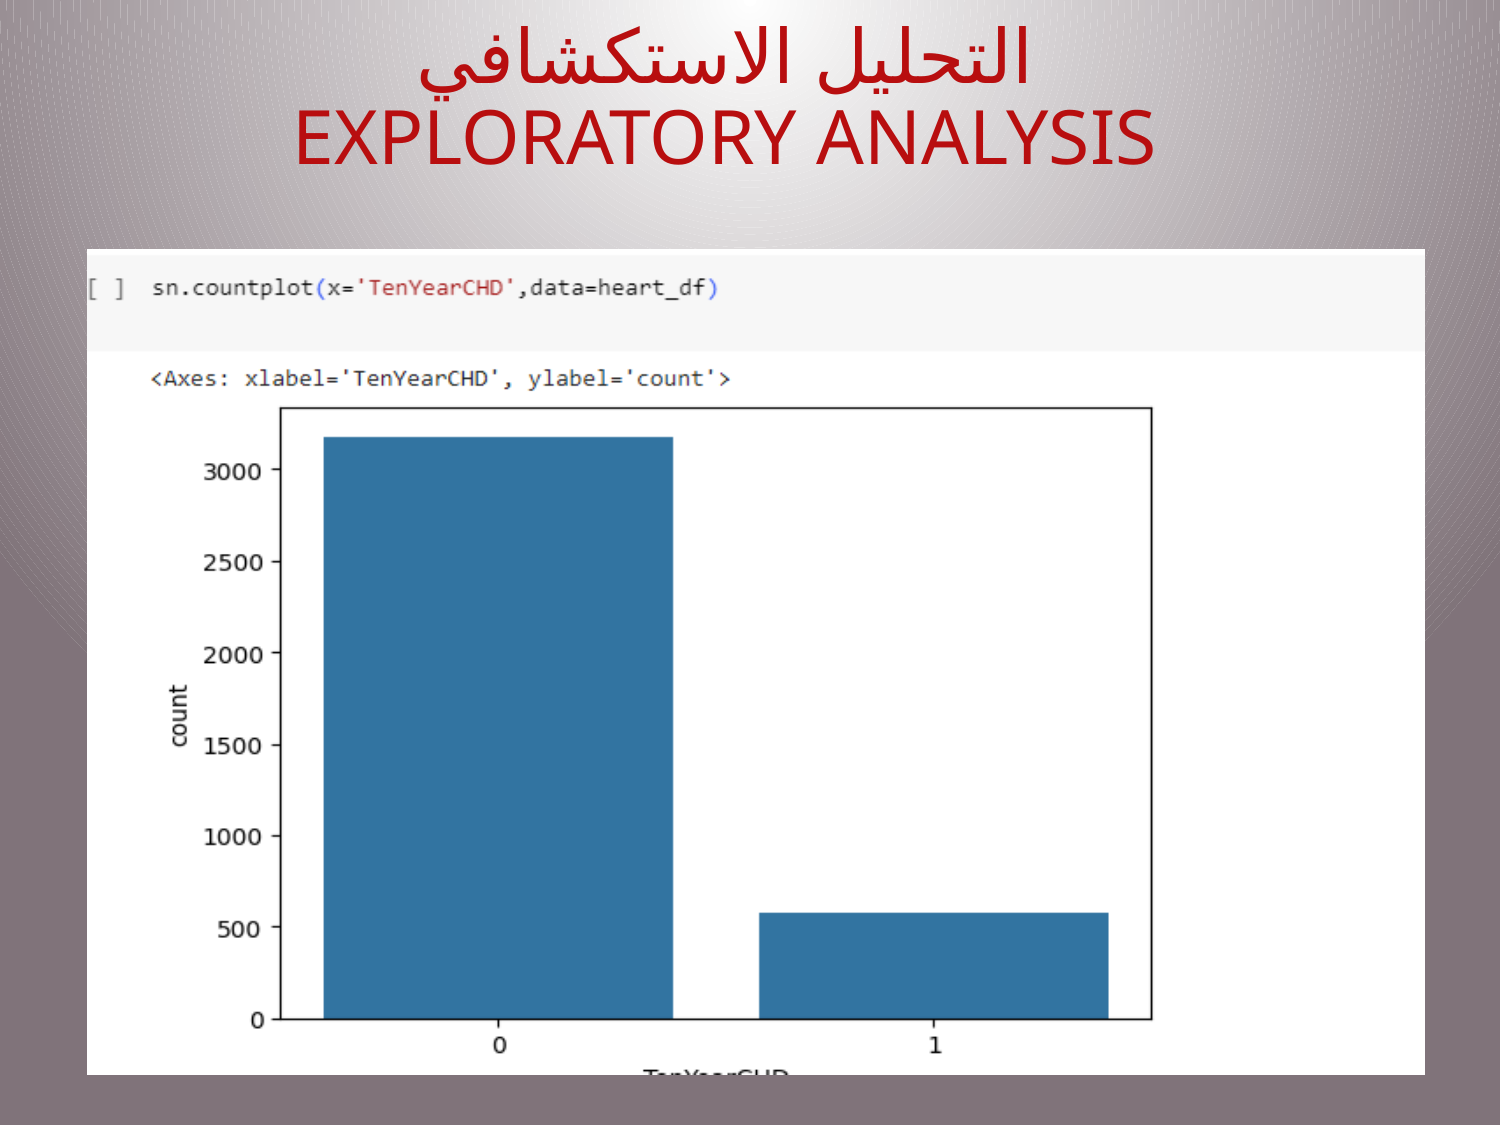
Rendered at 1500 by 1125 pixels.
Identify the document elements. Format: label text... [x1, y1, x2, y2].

title التحليل الاستكشافي Exploratory Analysis [162, 0, 1288, 200]
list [87, 249, 1426, 1076]
